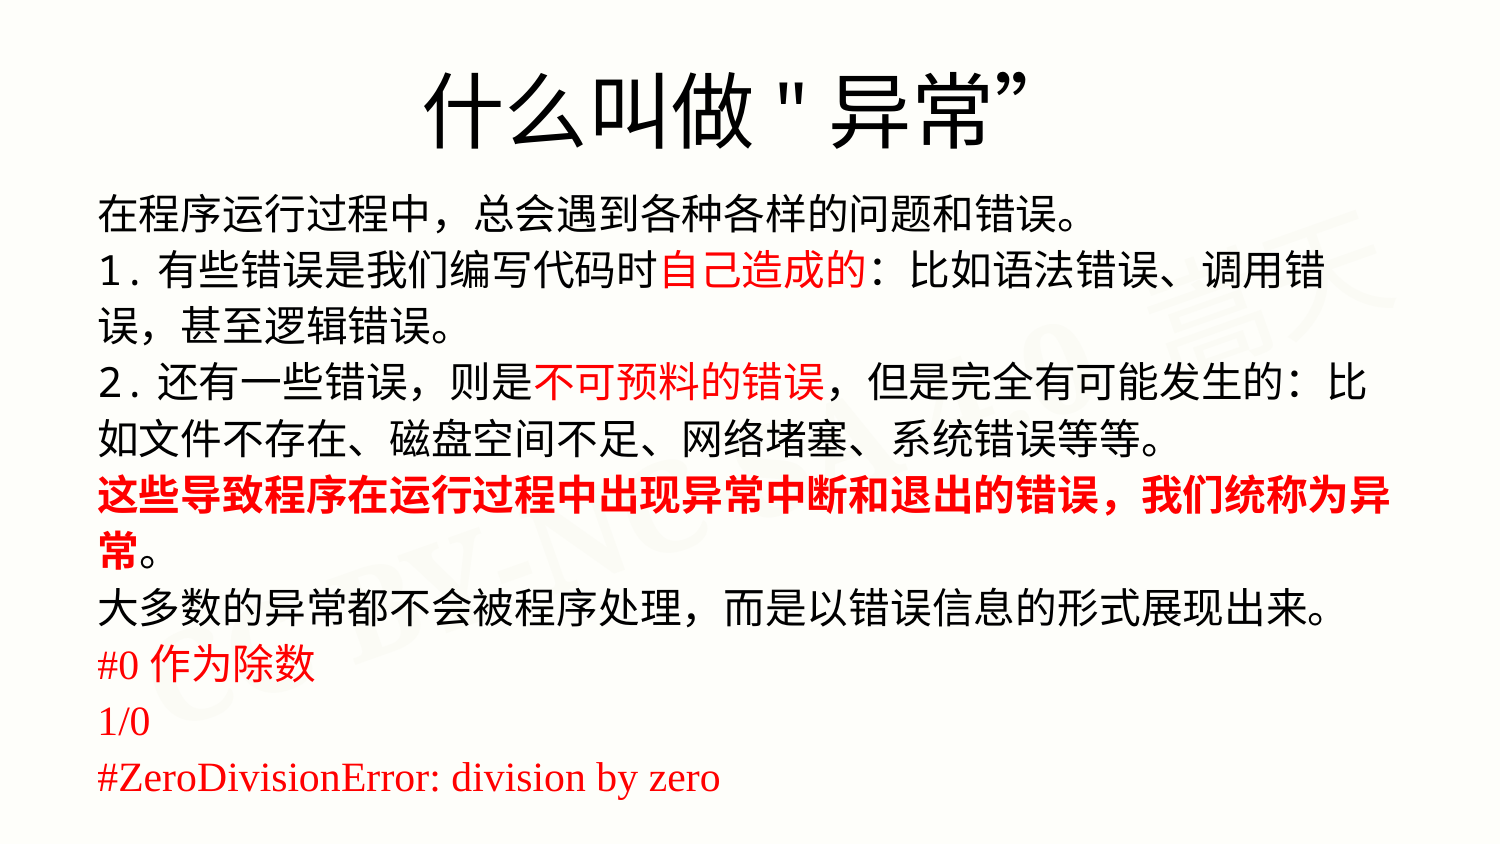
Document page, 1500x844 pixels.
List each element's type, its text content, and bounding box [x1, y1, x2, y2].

text_box 在程序运行过程中，总会遇到各种各样的问题和错误。 1.有些错误是我们编写代码时自己造成的：比如语法错误、调用错误，甚至逻辑错误。 2.还有一些错误，则是不可预料的错误，但是完全有可能发生的：比如文件不存在、磁盘空间不足、网络堵塞、系统错误等等。 这些导致程序在运行过程中出现异常中断和退出的错误，我们统称为异常。 大多数的异常都不会被程序处理，而是以错误信息的形式展现出来。 #0作为除数 1/0 #ZeroDivisionError: division by zero [82, 173, 1418, 808]
text_box 什么叫做"异常” [0, 55, 1500, 187]
